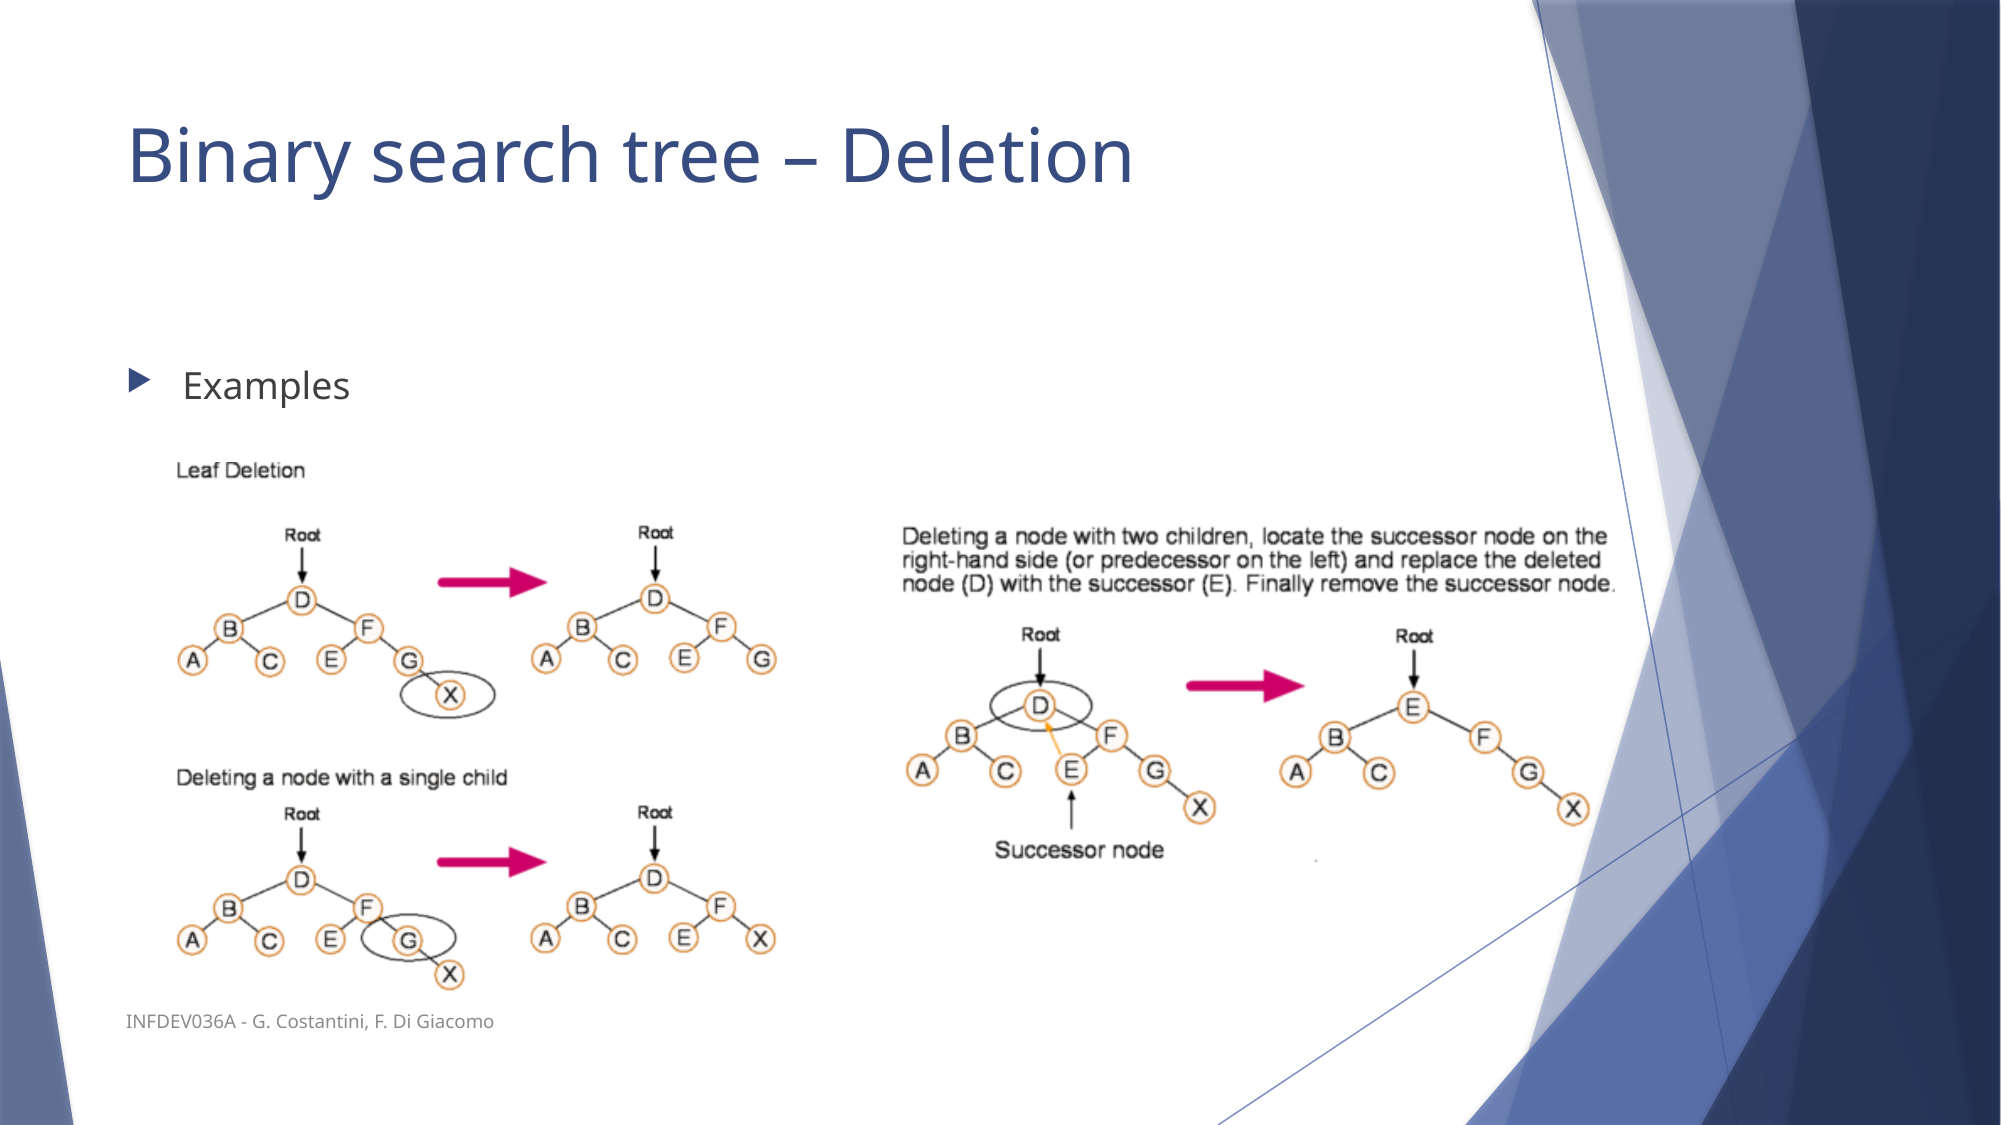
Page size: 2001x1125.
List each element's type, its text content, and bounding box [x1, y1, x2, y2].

footer INFDEV036A - G. Costantini, F. Di Giacomo [111, 991, 1145, 1051]
list Examples [111, 354, 1522, 992]
picture [893, 512, 1617, 877]
title Binary search tree – Deletion [111, 99, 1522, 317]
picture [166, 461, 839, 1003]
